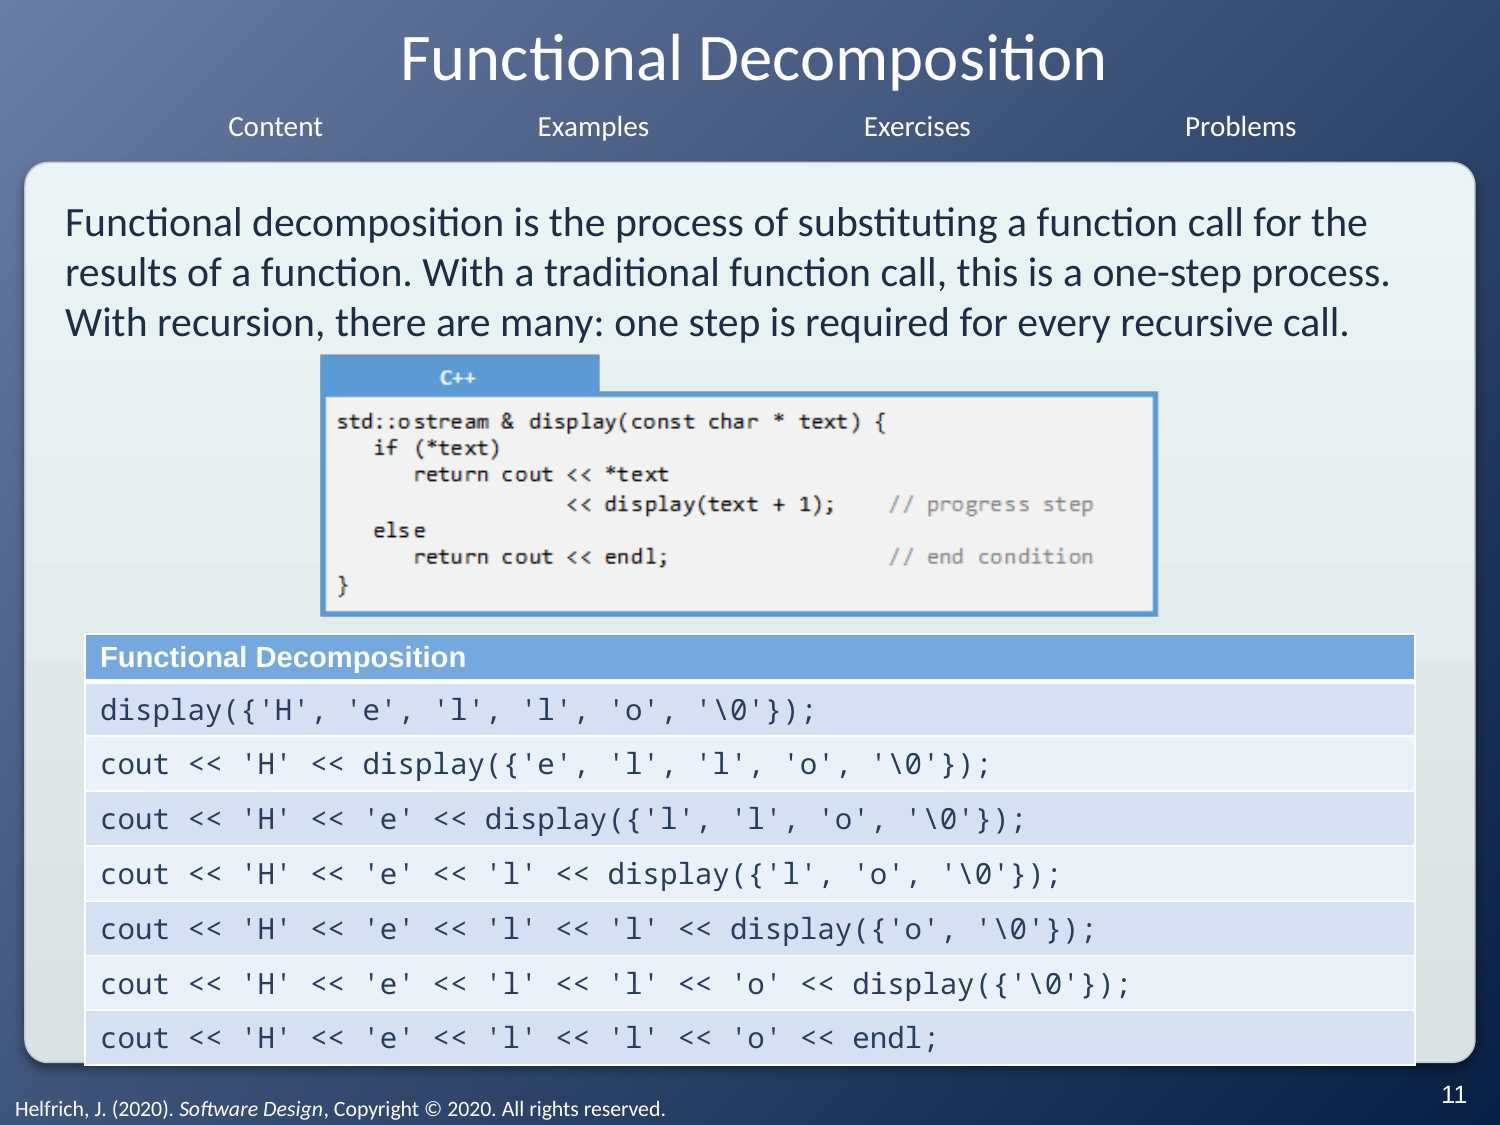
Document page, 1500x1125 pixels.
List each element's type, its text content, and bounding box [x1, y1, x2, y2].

table_cell cout << 'H' << 'e' << 'l' << 'l' << 'o' << display({'\0'}); [86, 956, 1414, 1009]
table_cell cout << 'H' << 'e' << 'l' << 'l' << 'o' << endl; [86, 1011, 1414, 1064]
slide_number ‹#› [1404, 1062, 1500, 1125]
title Functional Decomposition [33, 16, 1475, 92]
picture [314, 350, 1162, 622]
table_header Functional Decomposition [86, 635, 1414, 679]
table_cell cout << 'H' << 'e' << 'l' << display({'l', 'o', '\0'}); [86, 847, 1414, 900]
table_cell cout << 'H' << 'e' << 'l' << 'l' << display({'o', '\0'}); [86, 902, 1414, 955]
table_cell cout << 'H' << display({'e', 'l', 'l', 'o', '\0'}); [86, 737, 1414, 790]
list Functional decomposition is the process of substituting a function call for the results of a function. With a traditional function call, this is a one-step process. With recursion, there are many: one step is required for every recursive call. [50, 187, 1450, 363]
table_cell cout << 'H' << 'e' << display({'l', 'l', 'o', '\0'}); [86, 792, 1414, 845]
table_cell display({'H', 'e', 'l', 'l', 'o', '\0'}); [86, 684, 1414, 735]
